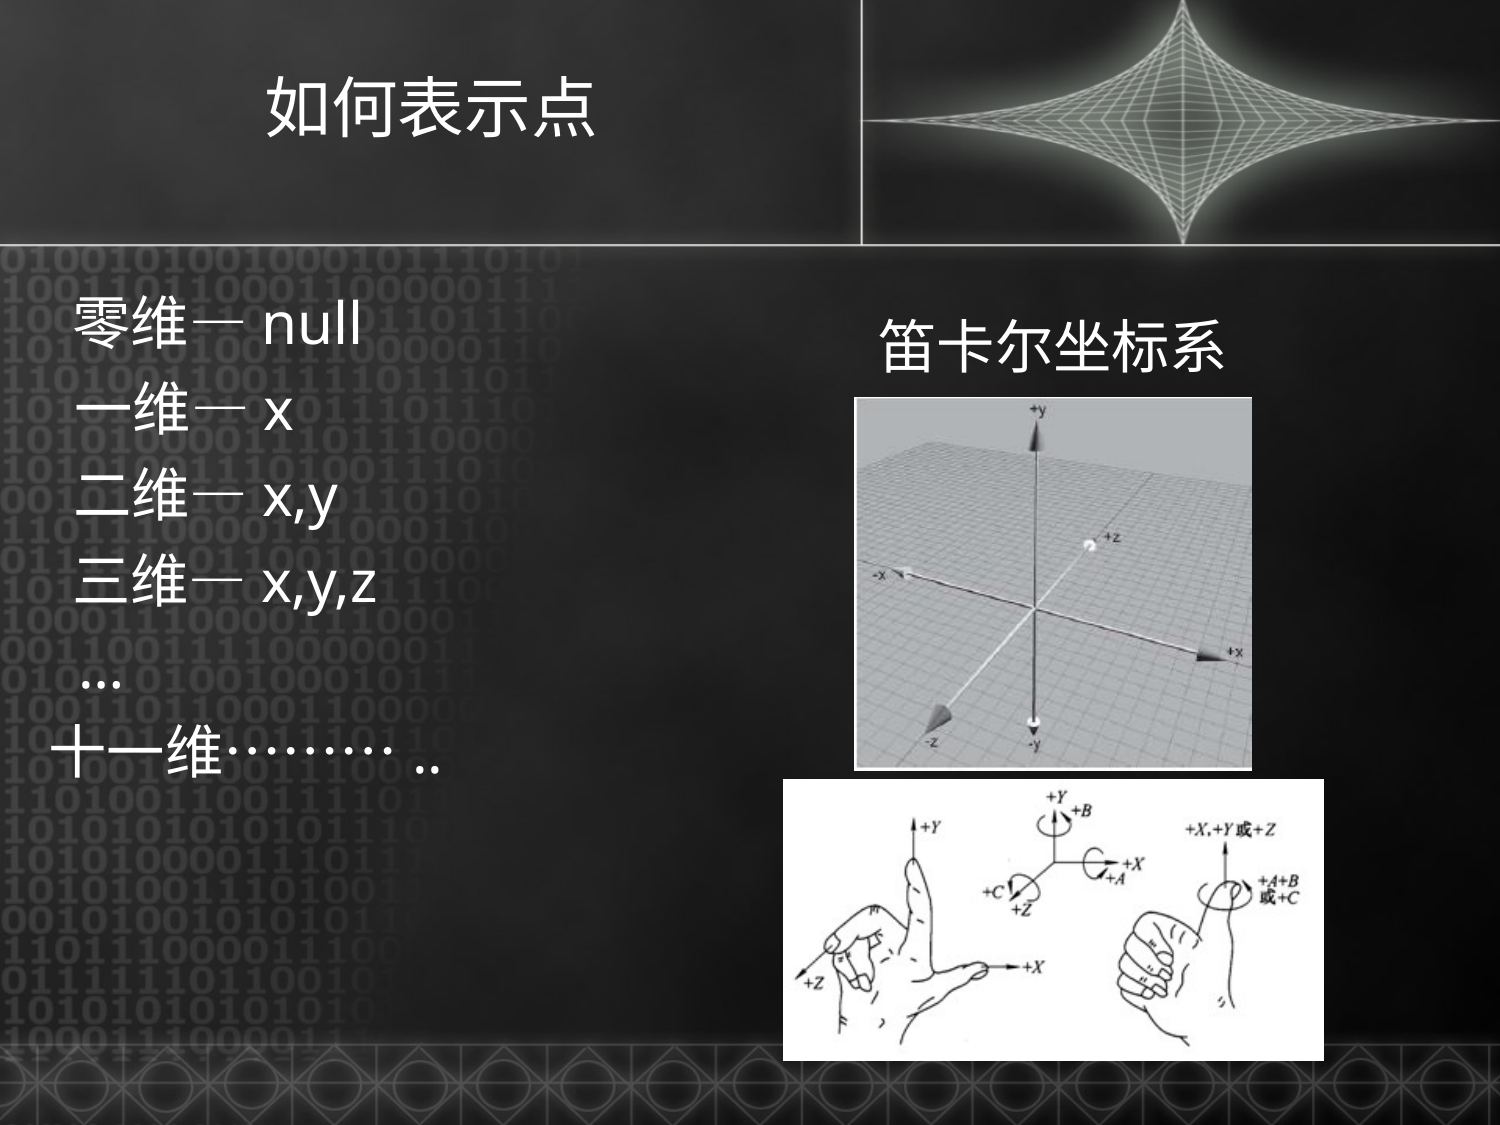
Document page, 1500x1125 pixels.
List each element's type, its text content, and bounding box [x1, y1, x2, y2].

text_box 二维—x,y [58, 450, 353, 536]
text_box 笛卡尔坐标系 [863, 302, 1243, 388]
text_box 一维—x [59, 364, 309, 450]
text_box 十一维……….. [34, 707, 459, 793]
title 如何表示点 [0, 0, 863, 213]
text_box … [63, 622, 139, 707]
text_box 三维—x,y,z [57, 536, 393, 622]
picture [0, 0, 1500, 1125]
text_box 零维—null [57, 278, 379, 364]
